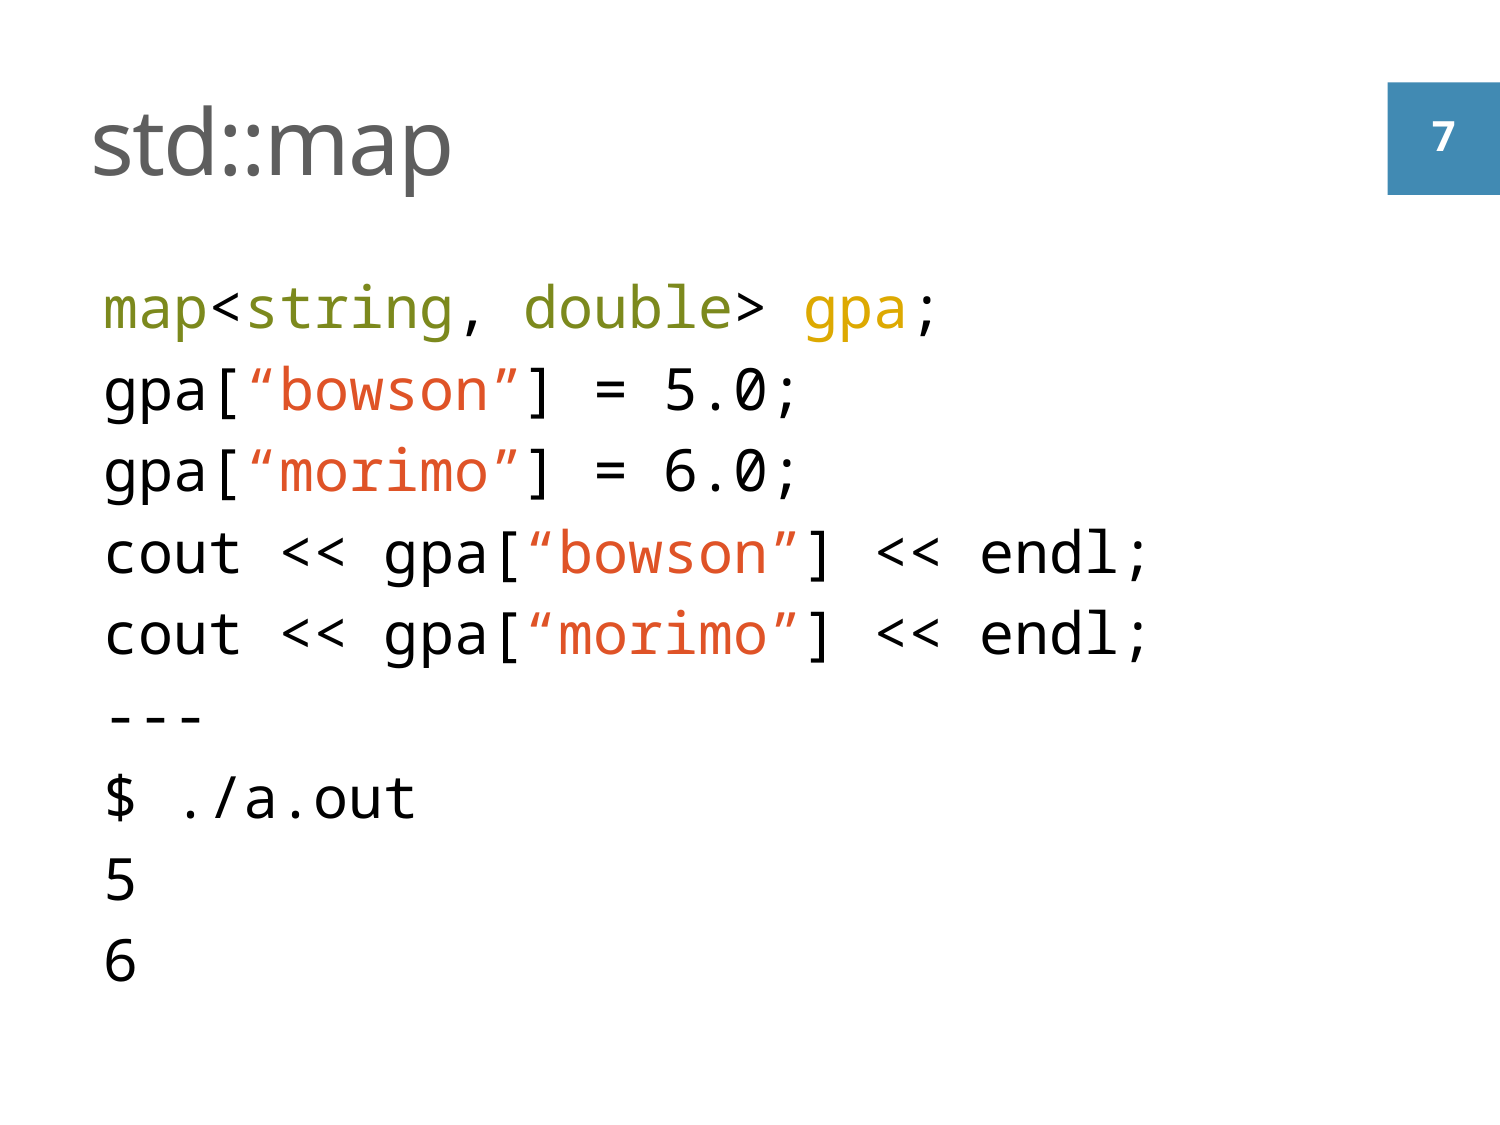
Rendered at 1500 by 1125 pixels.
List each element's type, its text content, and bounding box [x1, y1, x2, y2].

title std::map [75, 45, 1469, 233]
list map<string, double> gpa; gpa[“bowson”] = 5.0; gpa[“morimo”] = 6.0; cout << gpa[“bowson”] << endl; cout << gpa[“morimo”] << endl; --- $ ./a.out 5 6 [75, 262, 1469, 1050]
